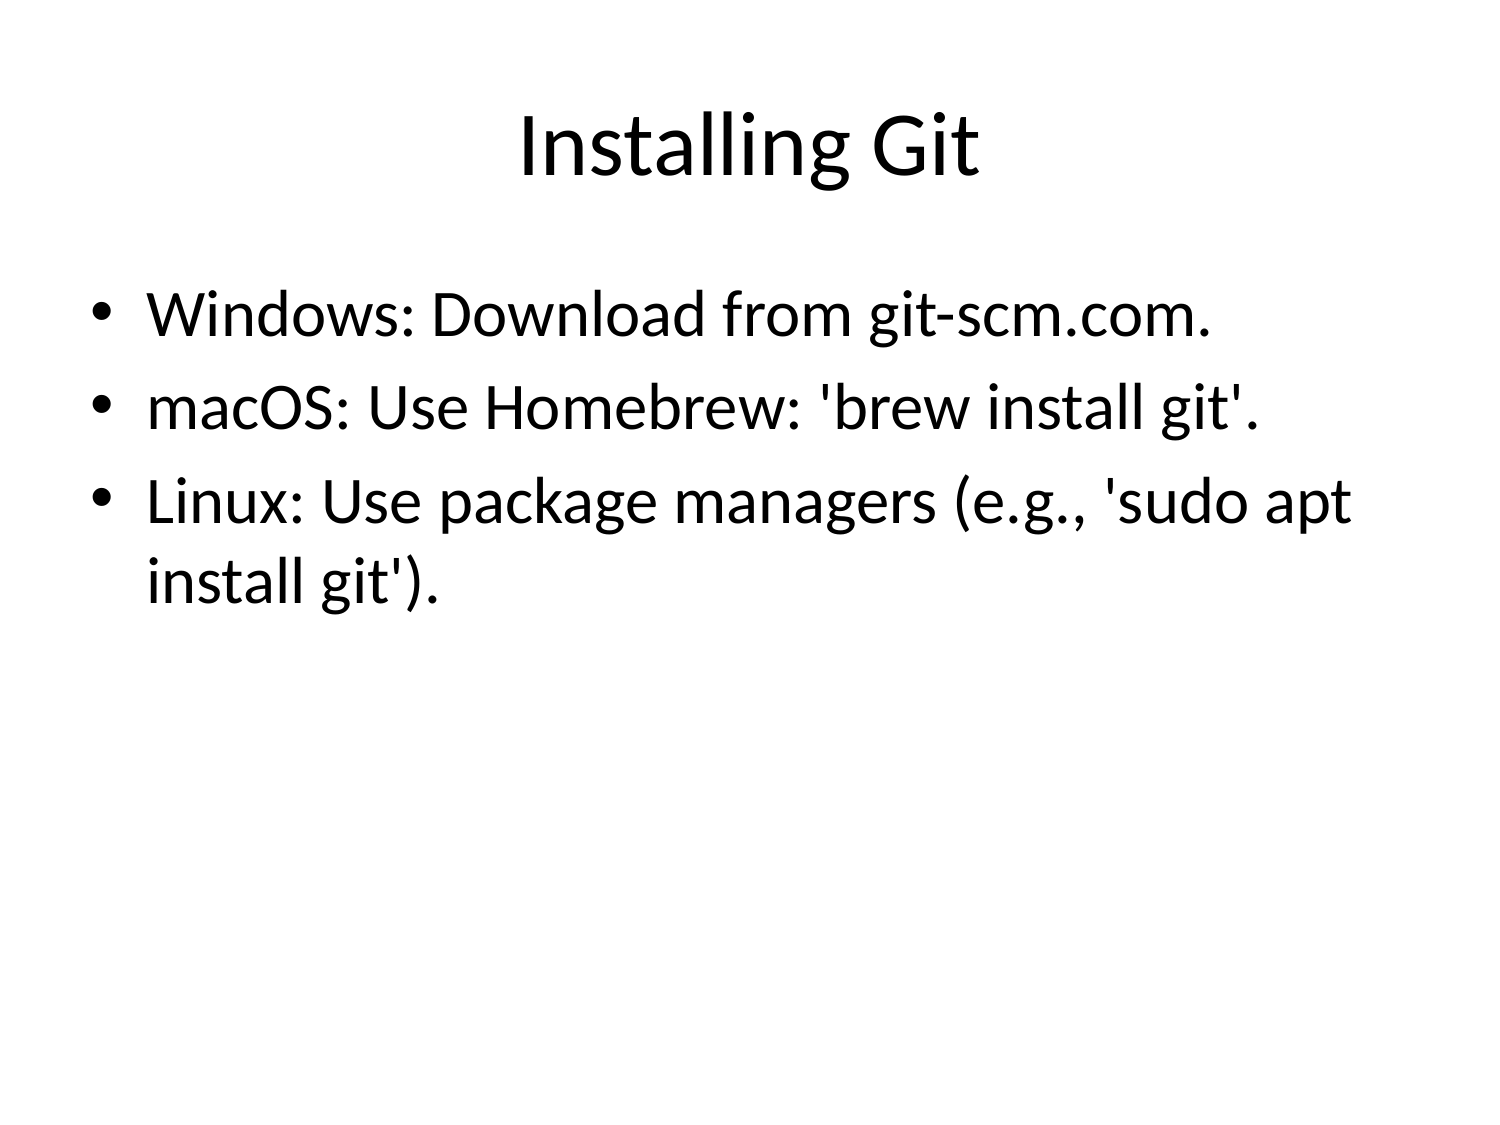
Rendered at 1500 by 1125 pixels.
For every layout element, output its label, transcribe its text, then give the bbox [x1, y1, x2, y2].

title Installing Git [75, 45, 1425, 233]
list Windows: Download from git-scm.com. macOS: Use Homebrew: 'brew install git'. Linux: Use package managers (e.g., 'sudo apt install git'). [75, 262, 1425, 1005]
